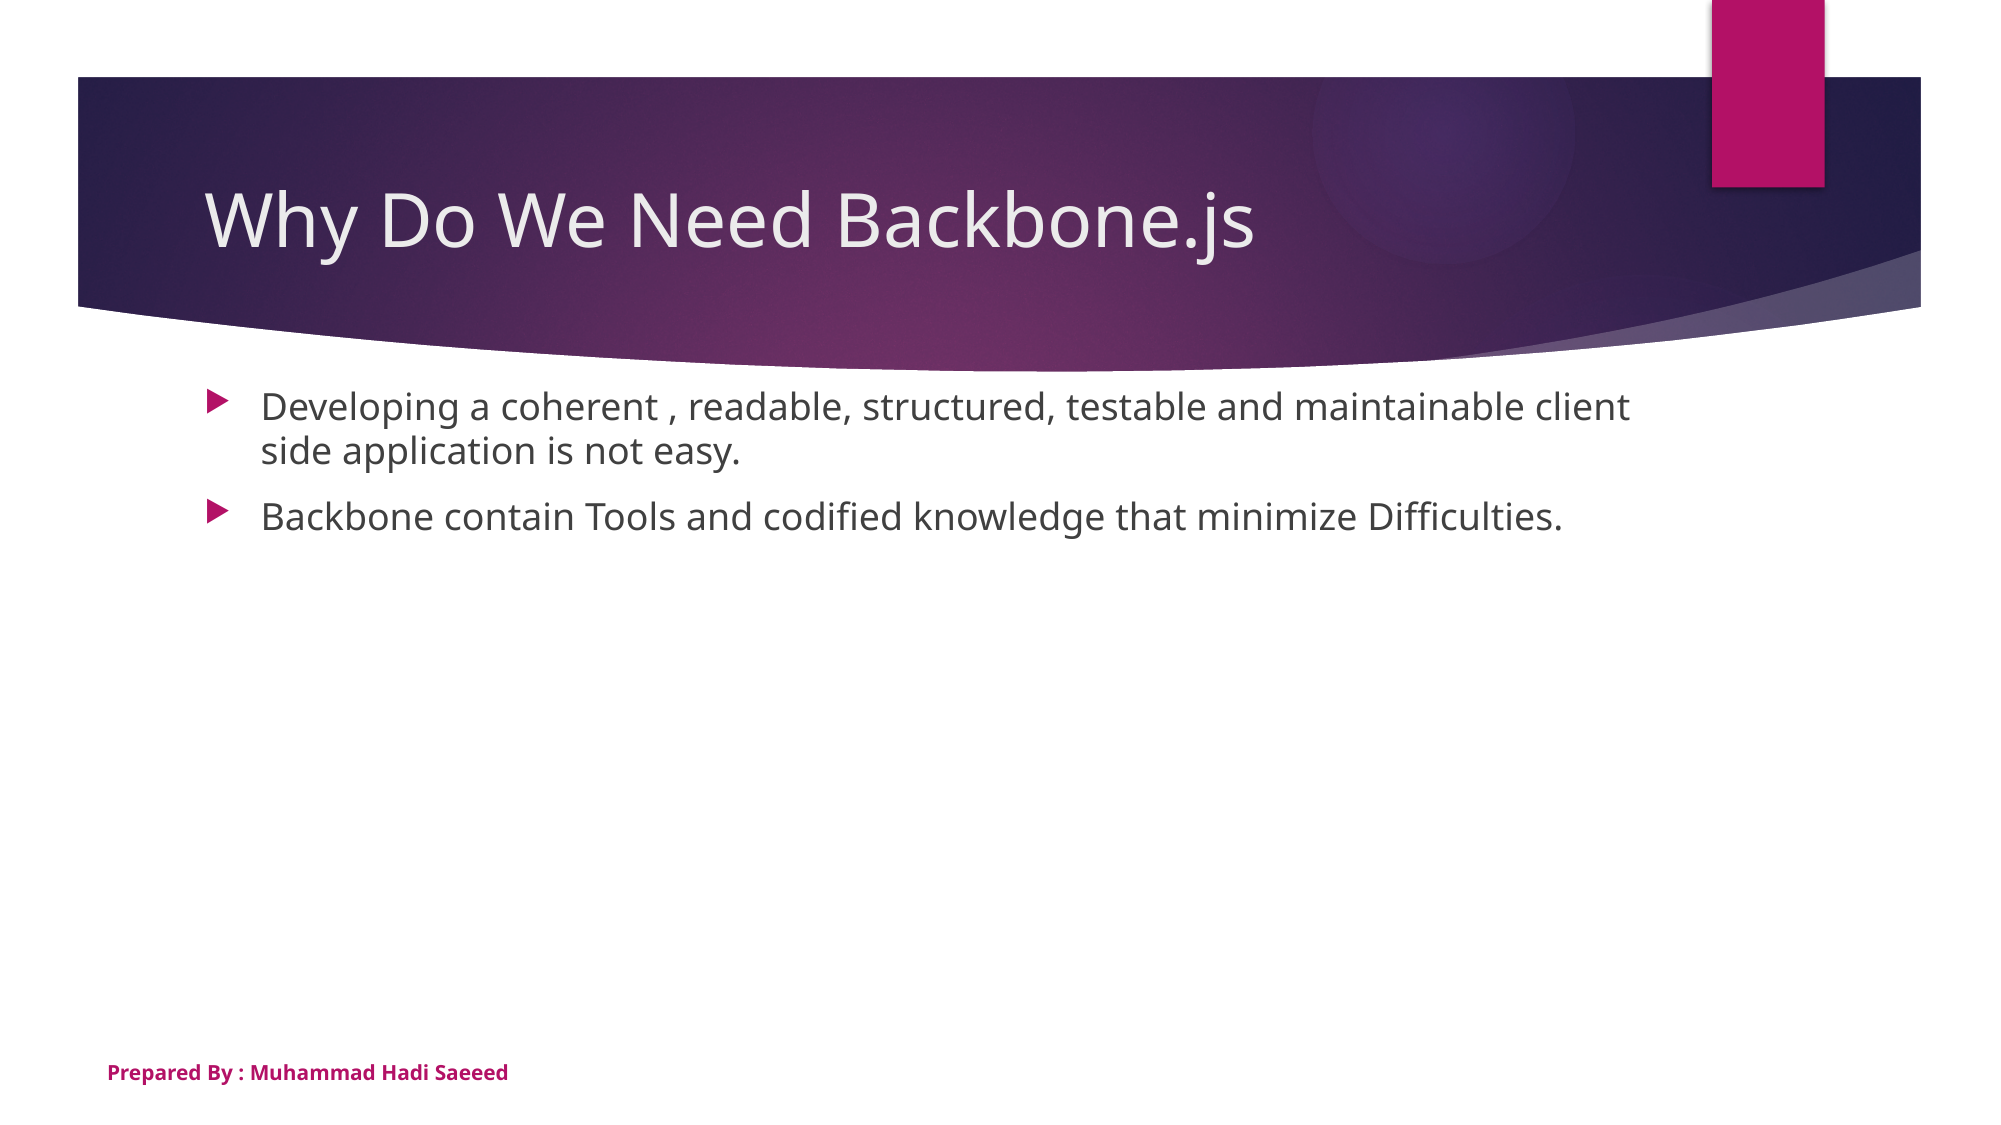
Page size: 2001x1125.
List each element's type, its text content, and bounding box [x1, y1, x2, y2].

list Developing a coherent , readable, structured, testable and maintainable client side application is not easy. Backbone contain Tools and codified knowledge that minimize Difficulties. [189, 375, 1674, 1125]
title Why Do We Need Backbone.js [189, 159, 1627, 276]
footer Prepared By : Muhammad Hadi Saeeed [92, 1048, 726, 1099]
